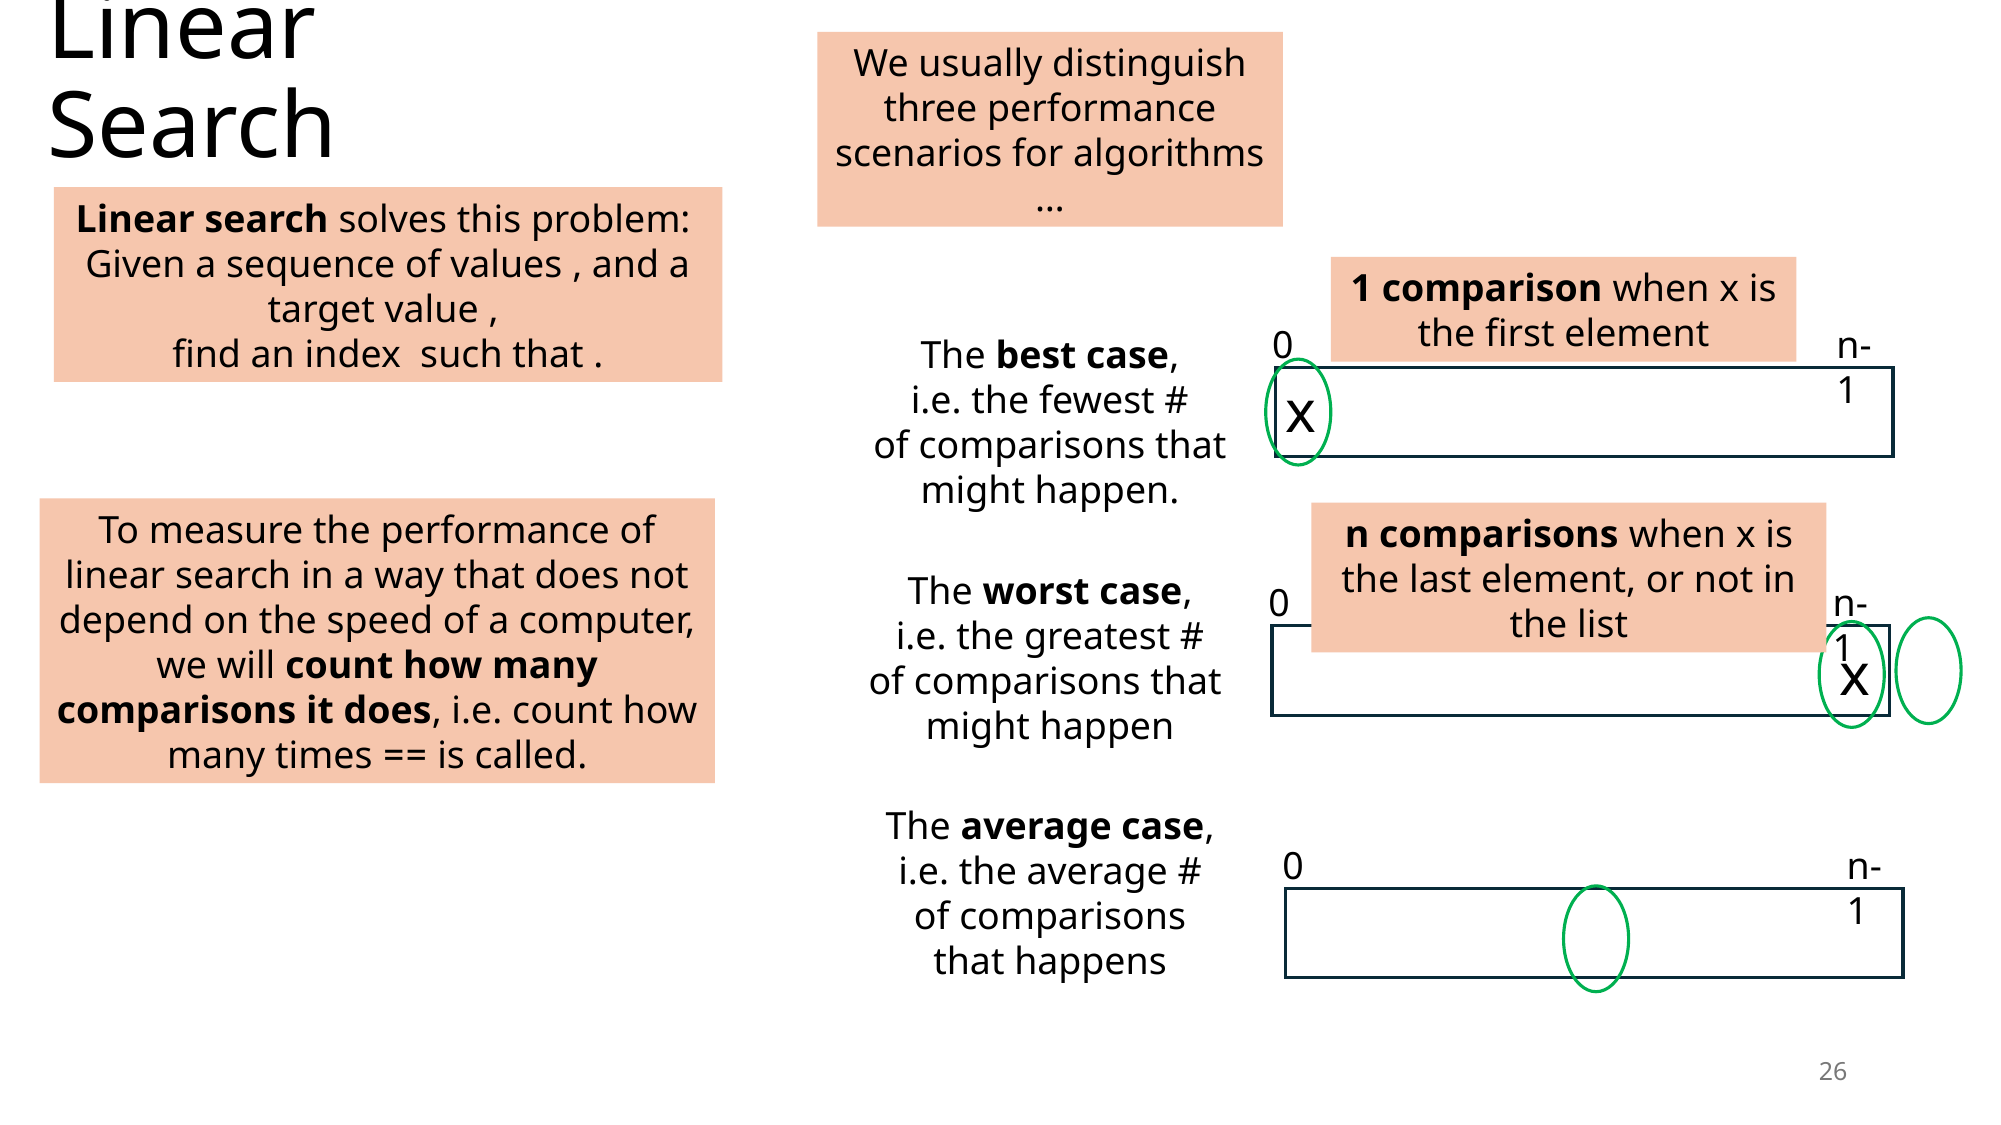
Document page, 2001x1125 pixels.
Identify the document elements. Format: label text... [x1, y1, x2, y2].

text_box [1832, 619, 1871, 629]
text_box [1275, 452, 1322, 467]
text_box x [1824, 629, 1885, 715]
text_box [1270, 624, 1829, 717]
text_box [1279, 357, 1318, 367]
text_box [1829, 715, 1875, 729]
text_box 0 [1272, 313, 1280, 367]
text_box x [1271, 367, 1332, 452]
text_box [1817, 653, 1824, 707]
text_box [1284, 887, 1583, 979]
text_box The best case, i.e. the fewest # of comparisons that might happen. [858, 324, 1242, 519]
slide_number 26 [1412, 1042, 1863, 1103]
text_box The average case, i.e. the average # of comparisons that happens [870, 794, 1230, 990]
text_box 1 comparison when x is the first element [1330, 256, 1797, 362]
text_box To measure the performance of linear search in a way that does not depend on the speed of a computer, we will count how many comparisons it does, i.e. count how many times == is called. [39, 498, 715, 784]
text_box [1318, 366, 1895, 458]
text_box [1874, 677, 1891, 717]
title Linear Search [32, 0, 574, 188]
text_box n-1 [1827, 571, 1900, 677]
text_box 0 [1268, 571, 1276, 632]
text_box [1561, 884, 1631, 994]
text_box We usually distinguish three performance scenarios for algorithms … [817, 31, 1283, 227]
text_box n-1 [1831, 834, 1914, 939]
text_box n-1 [1821, 313, 1904, 418]
text_box [1264, 379, 1271, 445]
text_box [1609, 887, 1905, 979]
text_box [1894, 616, 1963, 726]
text_box 0 [1282, 834, 1290, 894]
text_box n comparisons when x is the last element, or not in the list [1311, 502, 1827, 653]
text_box The worst case, i.e. the greatest # of comparisons that might happen [853, 559, 1247, 755]
